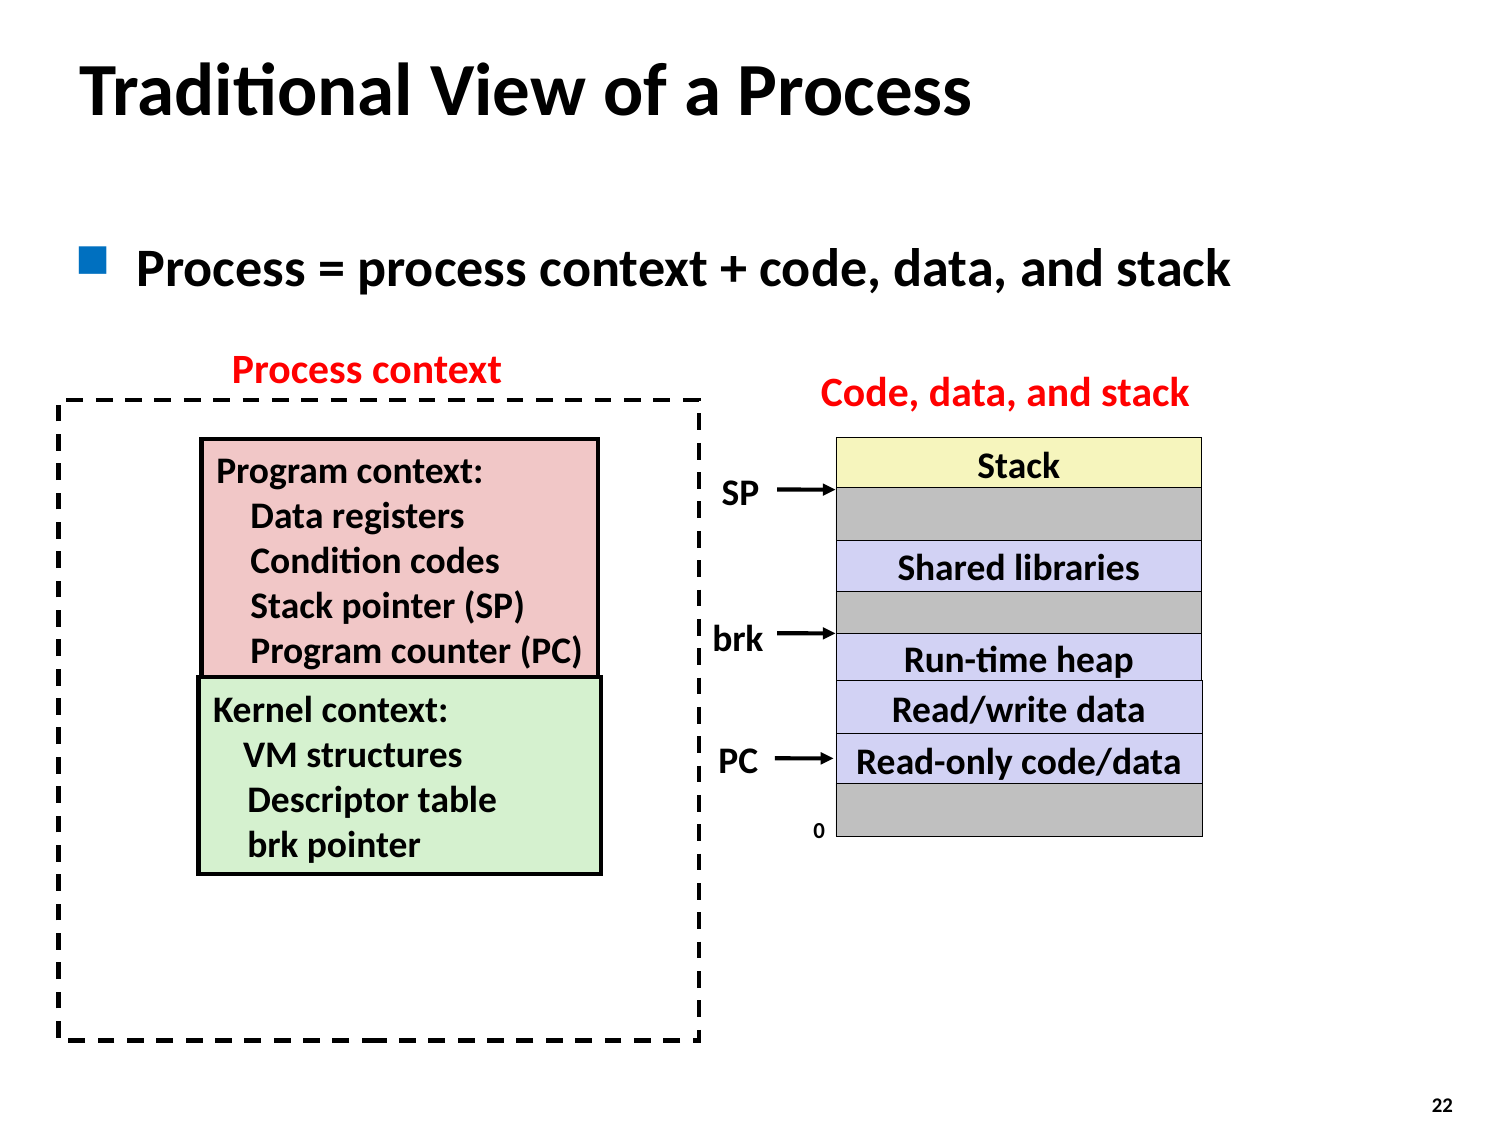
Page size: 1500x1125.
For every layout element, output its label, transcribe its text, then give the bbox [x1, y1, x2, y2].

text_box Process context [216, 334, 517, 399]
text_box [706, 437, 1203, 487]
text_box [696, 487, 1203, 852]
list Process = process context + code, data, and stack [64, 224, 1361, 1041]
text_box Code, data, and stack [805, 357, 1205, 423]
title Traditional View of a Process [64, 23, 1311, 149]
text_box [58, 399, 699, 1041]
